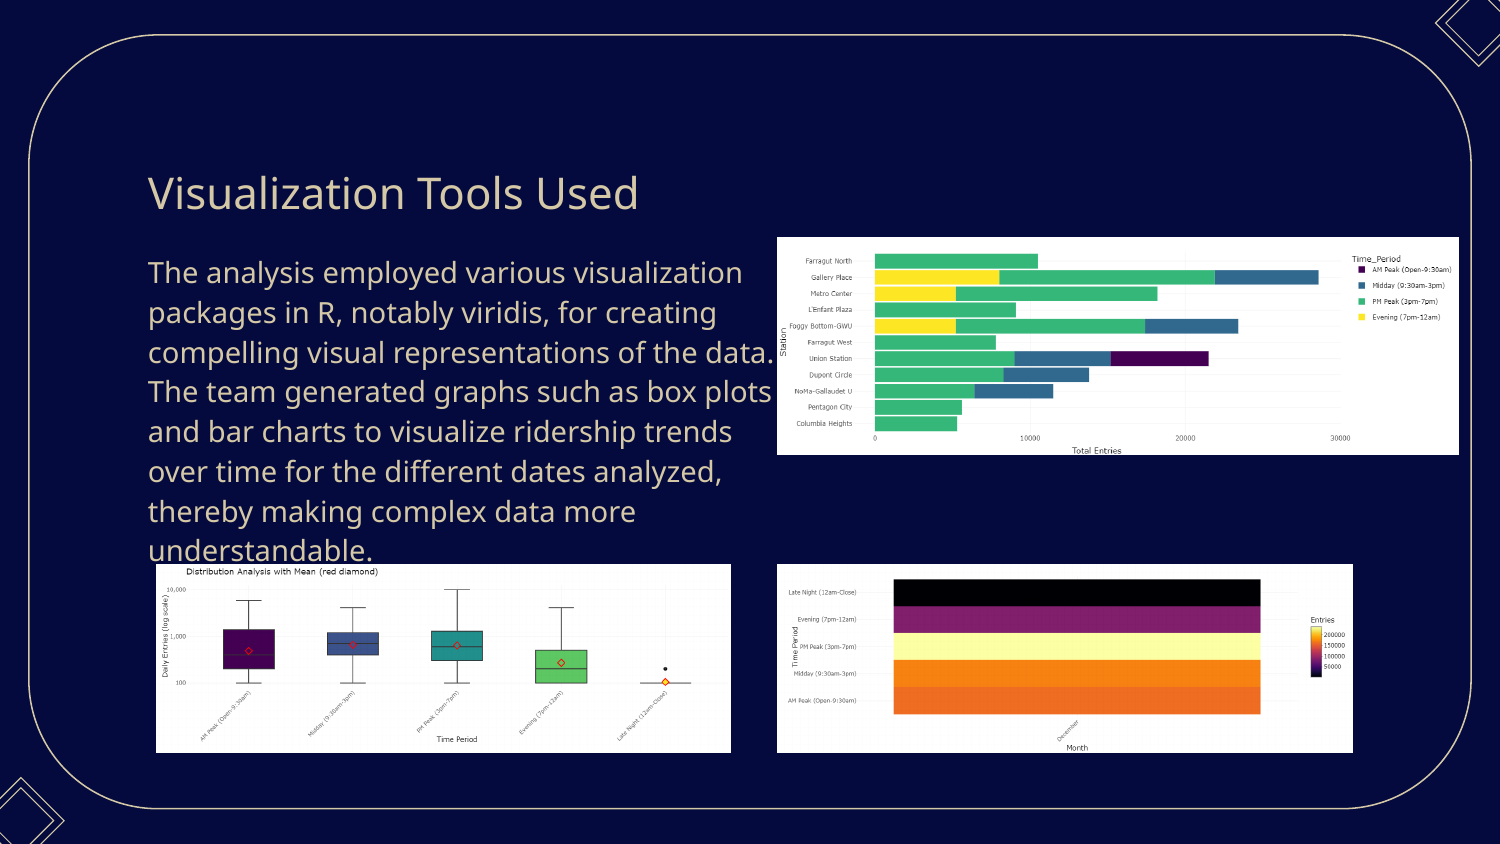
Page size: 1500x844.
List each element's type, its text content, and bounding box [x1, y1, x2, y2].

title Visualization Tools Used [132, 146, 797, 237]
picture [777, 237, 1460, 455]
picture [777, 564, 1353, 753]
picture [155, 564, 732, 753]
list The analysis employed various visualization packages in R, notably viridis, for creating compelling visual representations of the data. The team generated graphs such as box plots and bar charts to visualize ridership trends over time for the different dates analyzed, thereby making complex data more understandable. [132, 237, 797, 697]
